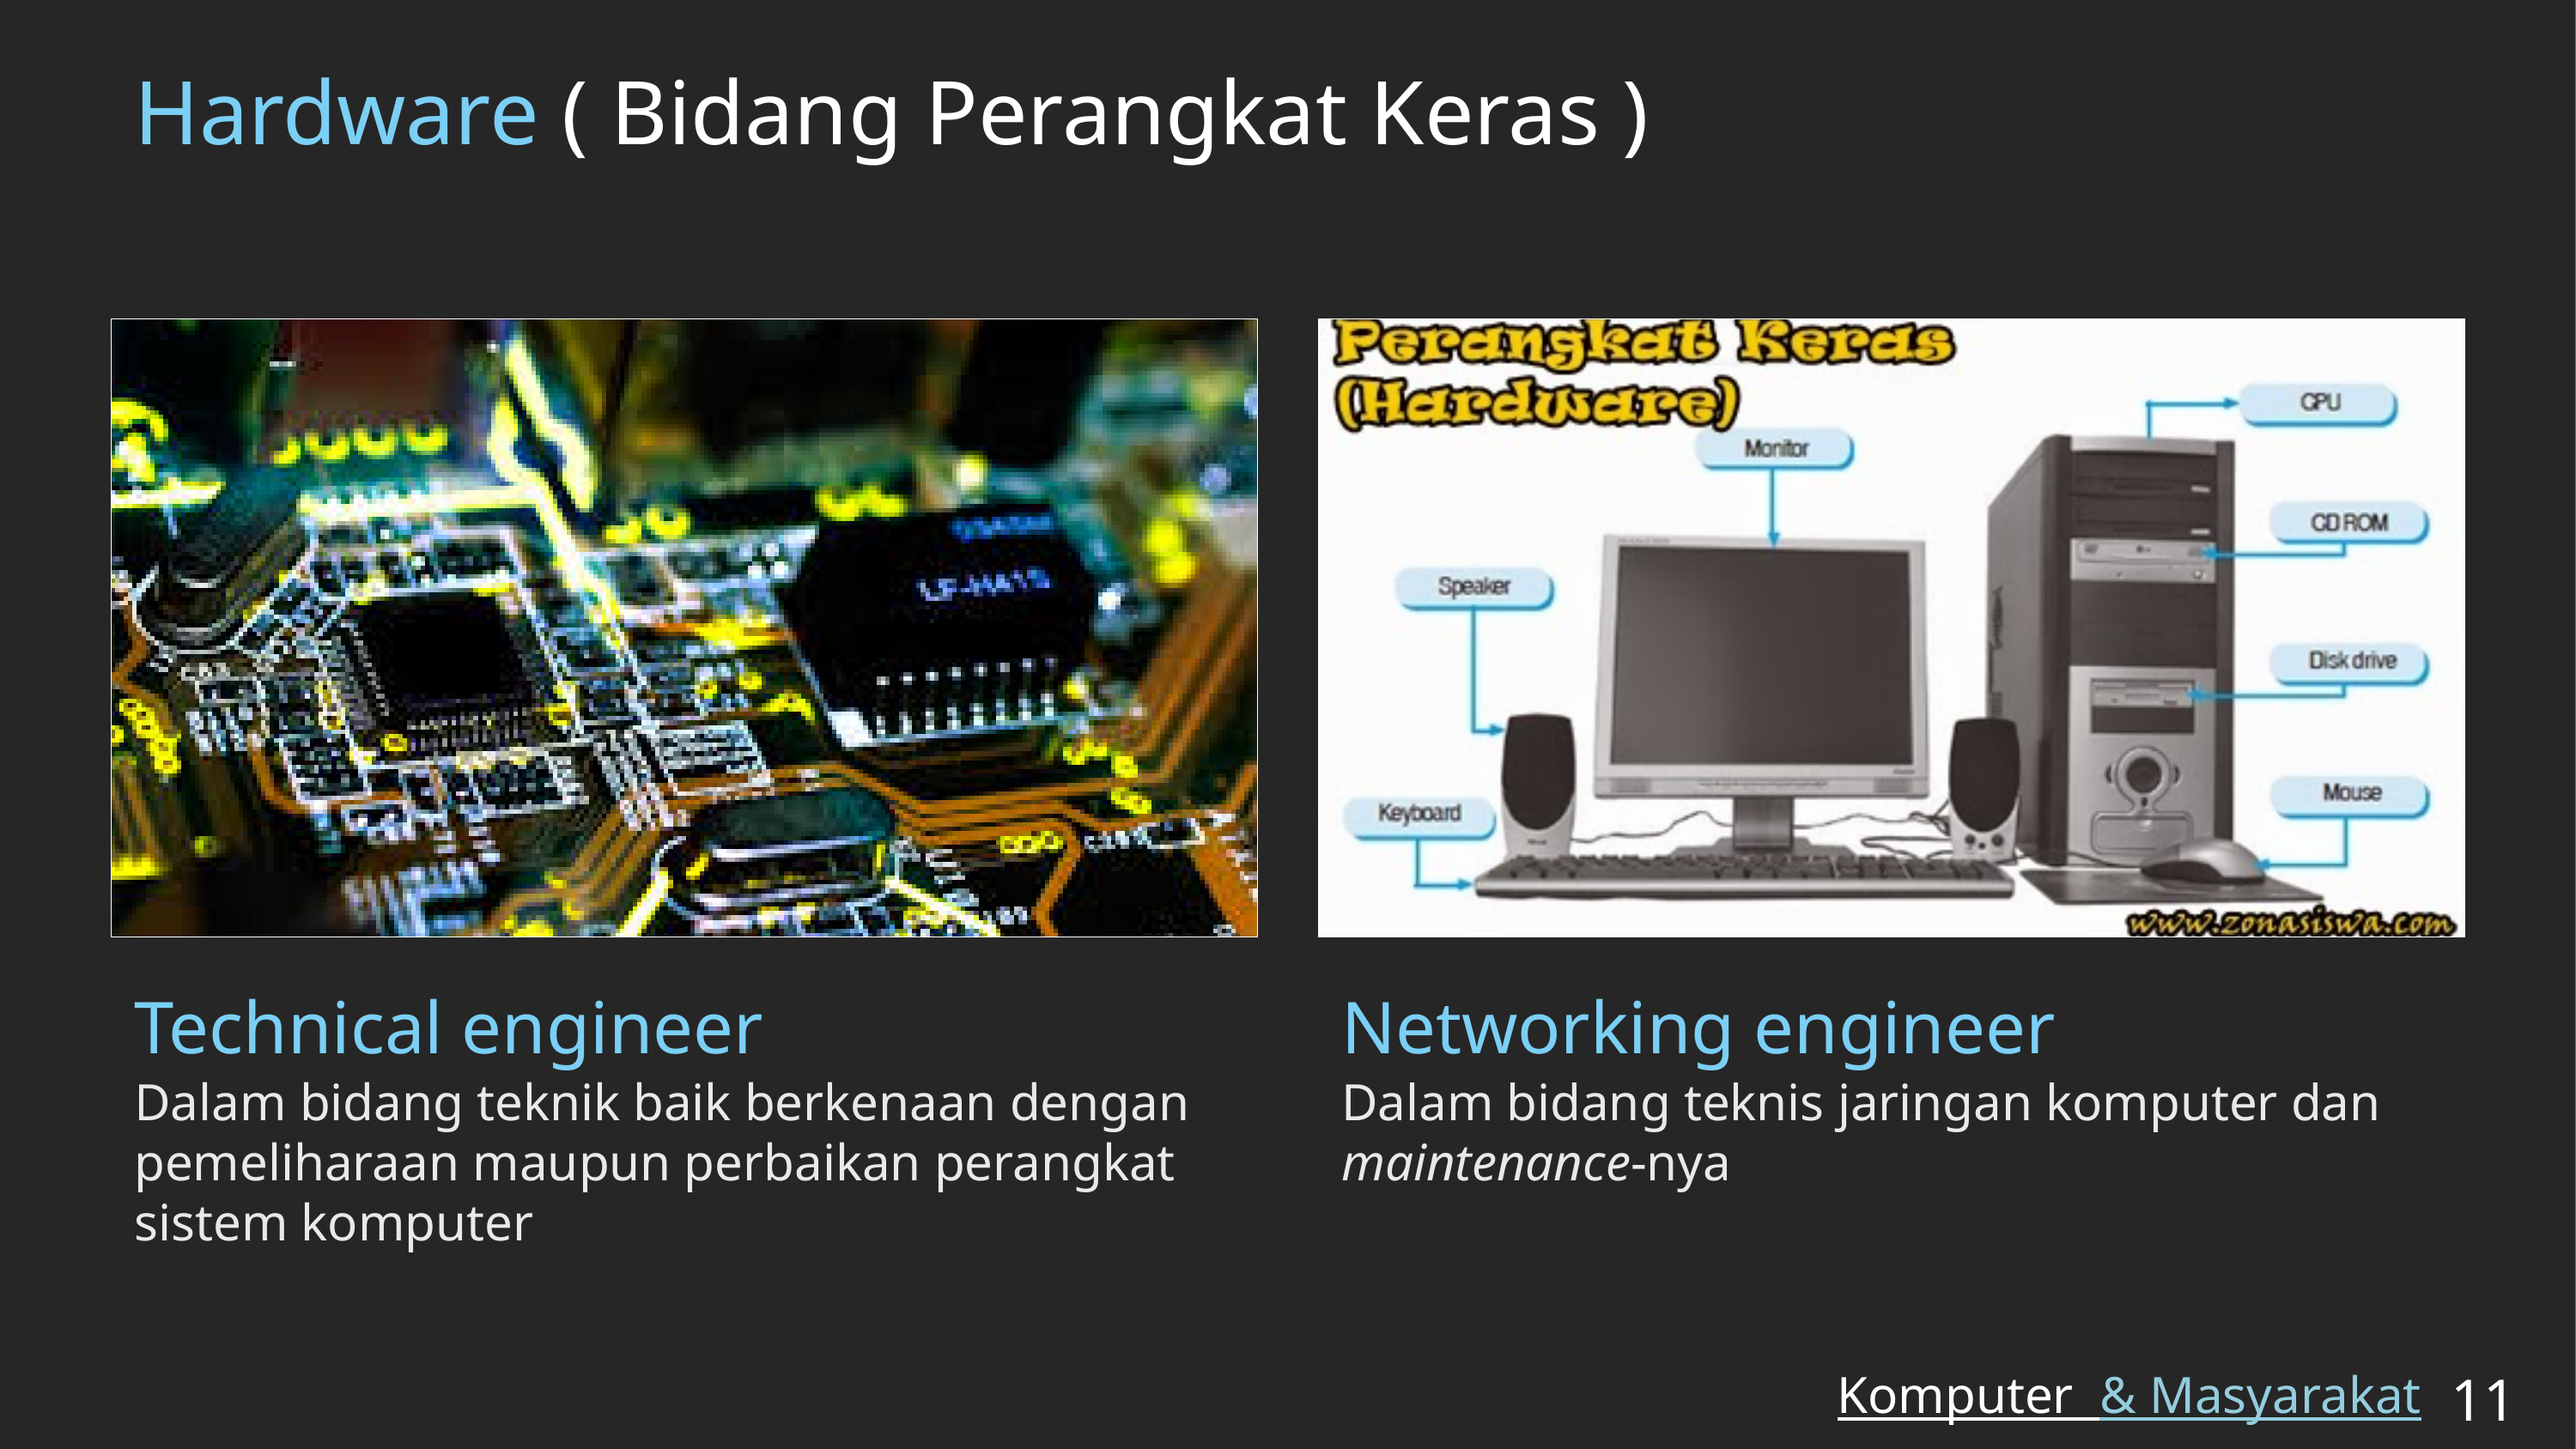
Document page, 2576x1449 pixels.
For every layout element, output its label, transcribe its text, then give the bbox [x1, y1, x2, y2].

list Dalam bidang teknis jaringan komputer dan maintenance-nya [1318, 1058, 2465, 1333]
list Dalam bidang teknik baik berkenaan dengan pemeliharaan maupun perbaikan perangkat sistem komputer [111, 1058, 1258, 1333]
slide_number 11 [2438, 1357, 2576, 1434]
list Networking engineer [1318, 957, 2465, 1058]
list Technical engineer [111, 957, 1258, 1058]
footer Komputer & Masyarakat [922, 1356, 2434, 1434]
picture [1318, 318, 2465, 938]
picture [111, 318, 1258, 937]
title Hardware ( Bidang Perangkat Keras ) [111, 45, 2430, 174]
